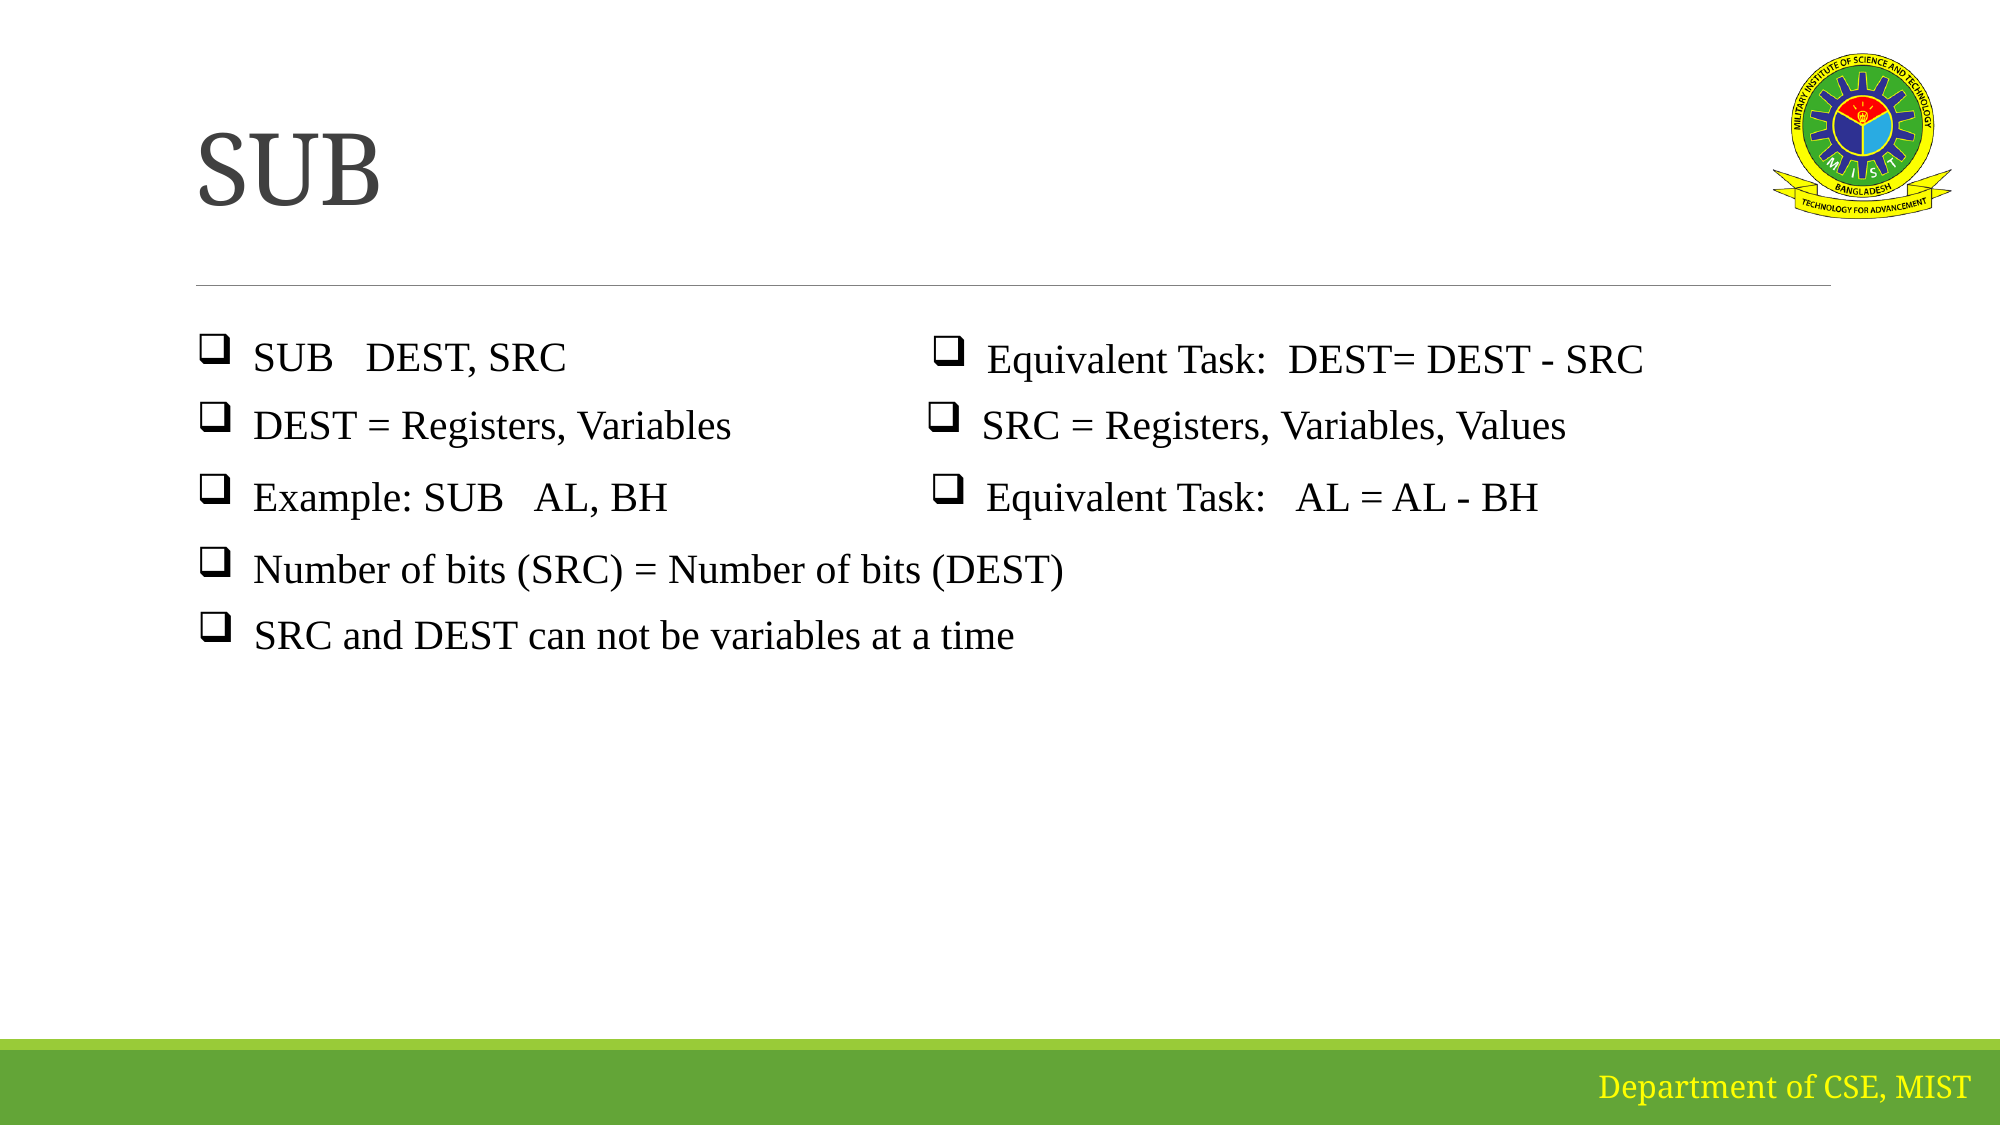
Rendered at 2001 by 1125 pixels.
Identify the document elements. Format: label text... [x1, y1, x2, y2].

text_box SRC = Registers, Variables, Values [910, 390, 1583, 455]
text_box Equivalent Task: AL = AL - BH [915, 462, 1555, 528]
text_box SUB DEST, SRC [181, 322, 582, 387]
text_box Example: SUB AL, BH [181, 462, 684, 528]
text_box DEST = Registers, Variables [182, 390, 747, 455]
title SUB [180, 95, 1830, 234]
text_box SRC and DEST can not be variables at a time [182, 600, 1031, 666]
text_box Equivalent Task: DEST= DEST - SRC [915, 324, 1660, 390]
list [1768, 50, 1953, 222]
text_box Number of bits (SRC) = Number of bits (DEST) [182, 534, 1080, 600]
text_box Department of CSE, MIST [1583, 1059, 1987, 1113]
